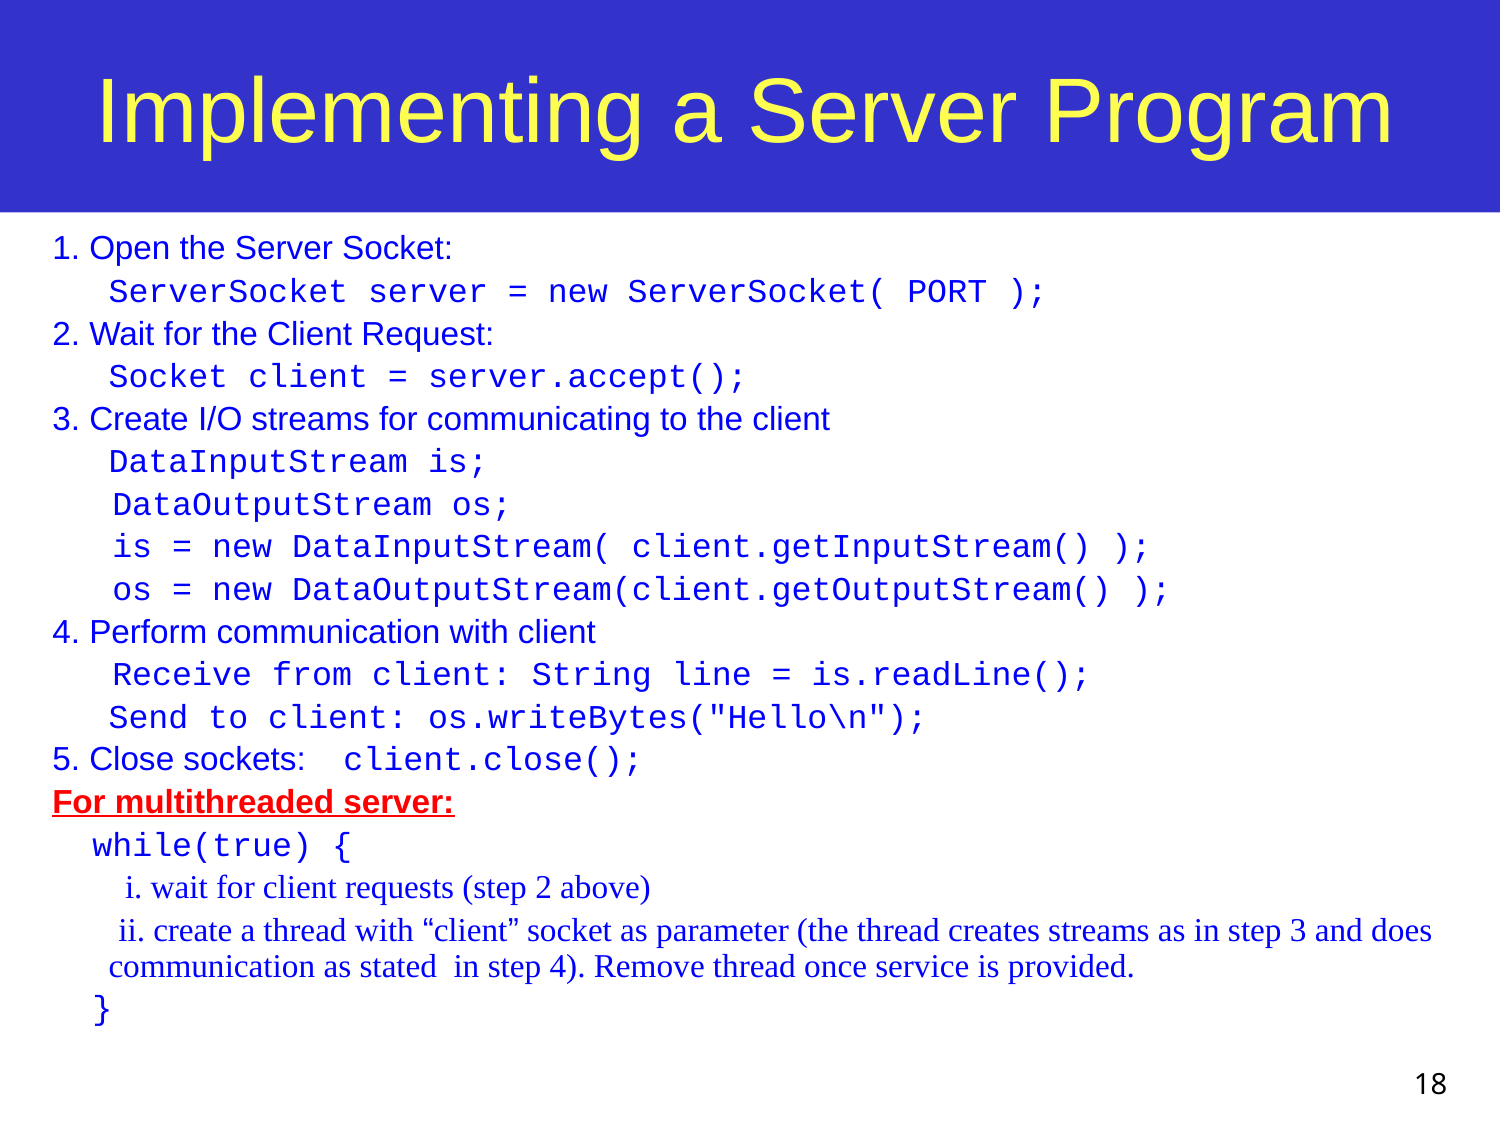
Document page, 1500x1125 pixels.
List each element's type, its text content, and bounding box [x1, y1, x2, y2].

title Implementing a Server Program [24, 24, 1468, 188]
text_box 1. Open the Server Socket: ServerSocket server = new ServerSocket( PORT ); 2. Wait for the Client Request: Socket client = server.accept(); 3. Create I/O streams for communicating to the client DataInputStream is; DataOutputStream os; is = new DataInputStream( client.getInputStream() ); os = new DataOutputStream(client.getOutputStream() ); 4. Perform communication with client Receive from client: String line = is.readLine(); Send to client: os.writeBytes("Hello\n"); 5. Close sockets: client.close(); For multithreaded server: while(true) { i. wait for client requests (step 2 above) ii. create a thread with “client” socket as parameter (the thread creates streams as in step 3 and does communication as stated in step 4). Remove thread once service is provided. } [37, 223, 1480, 1112]
